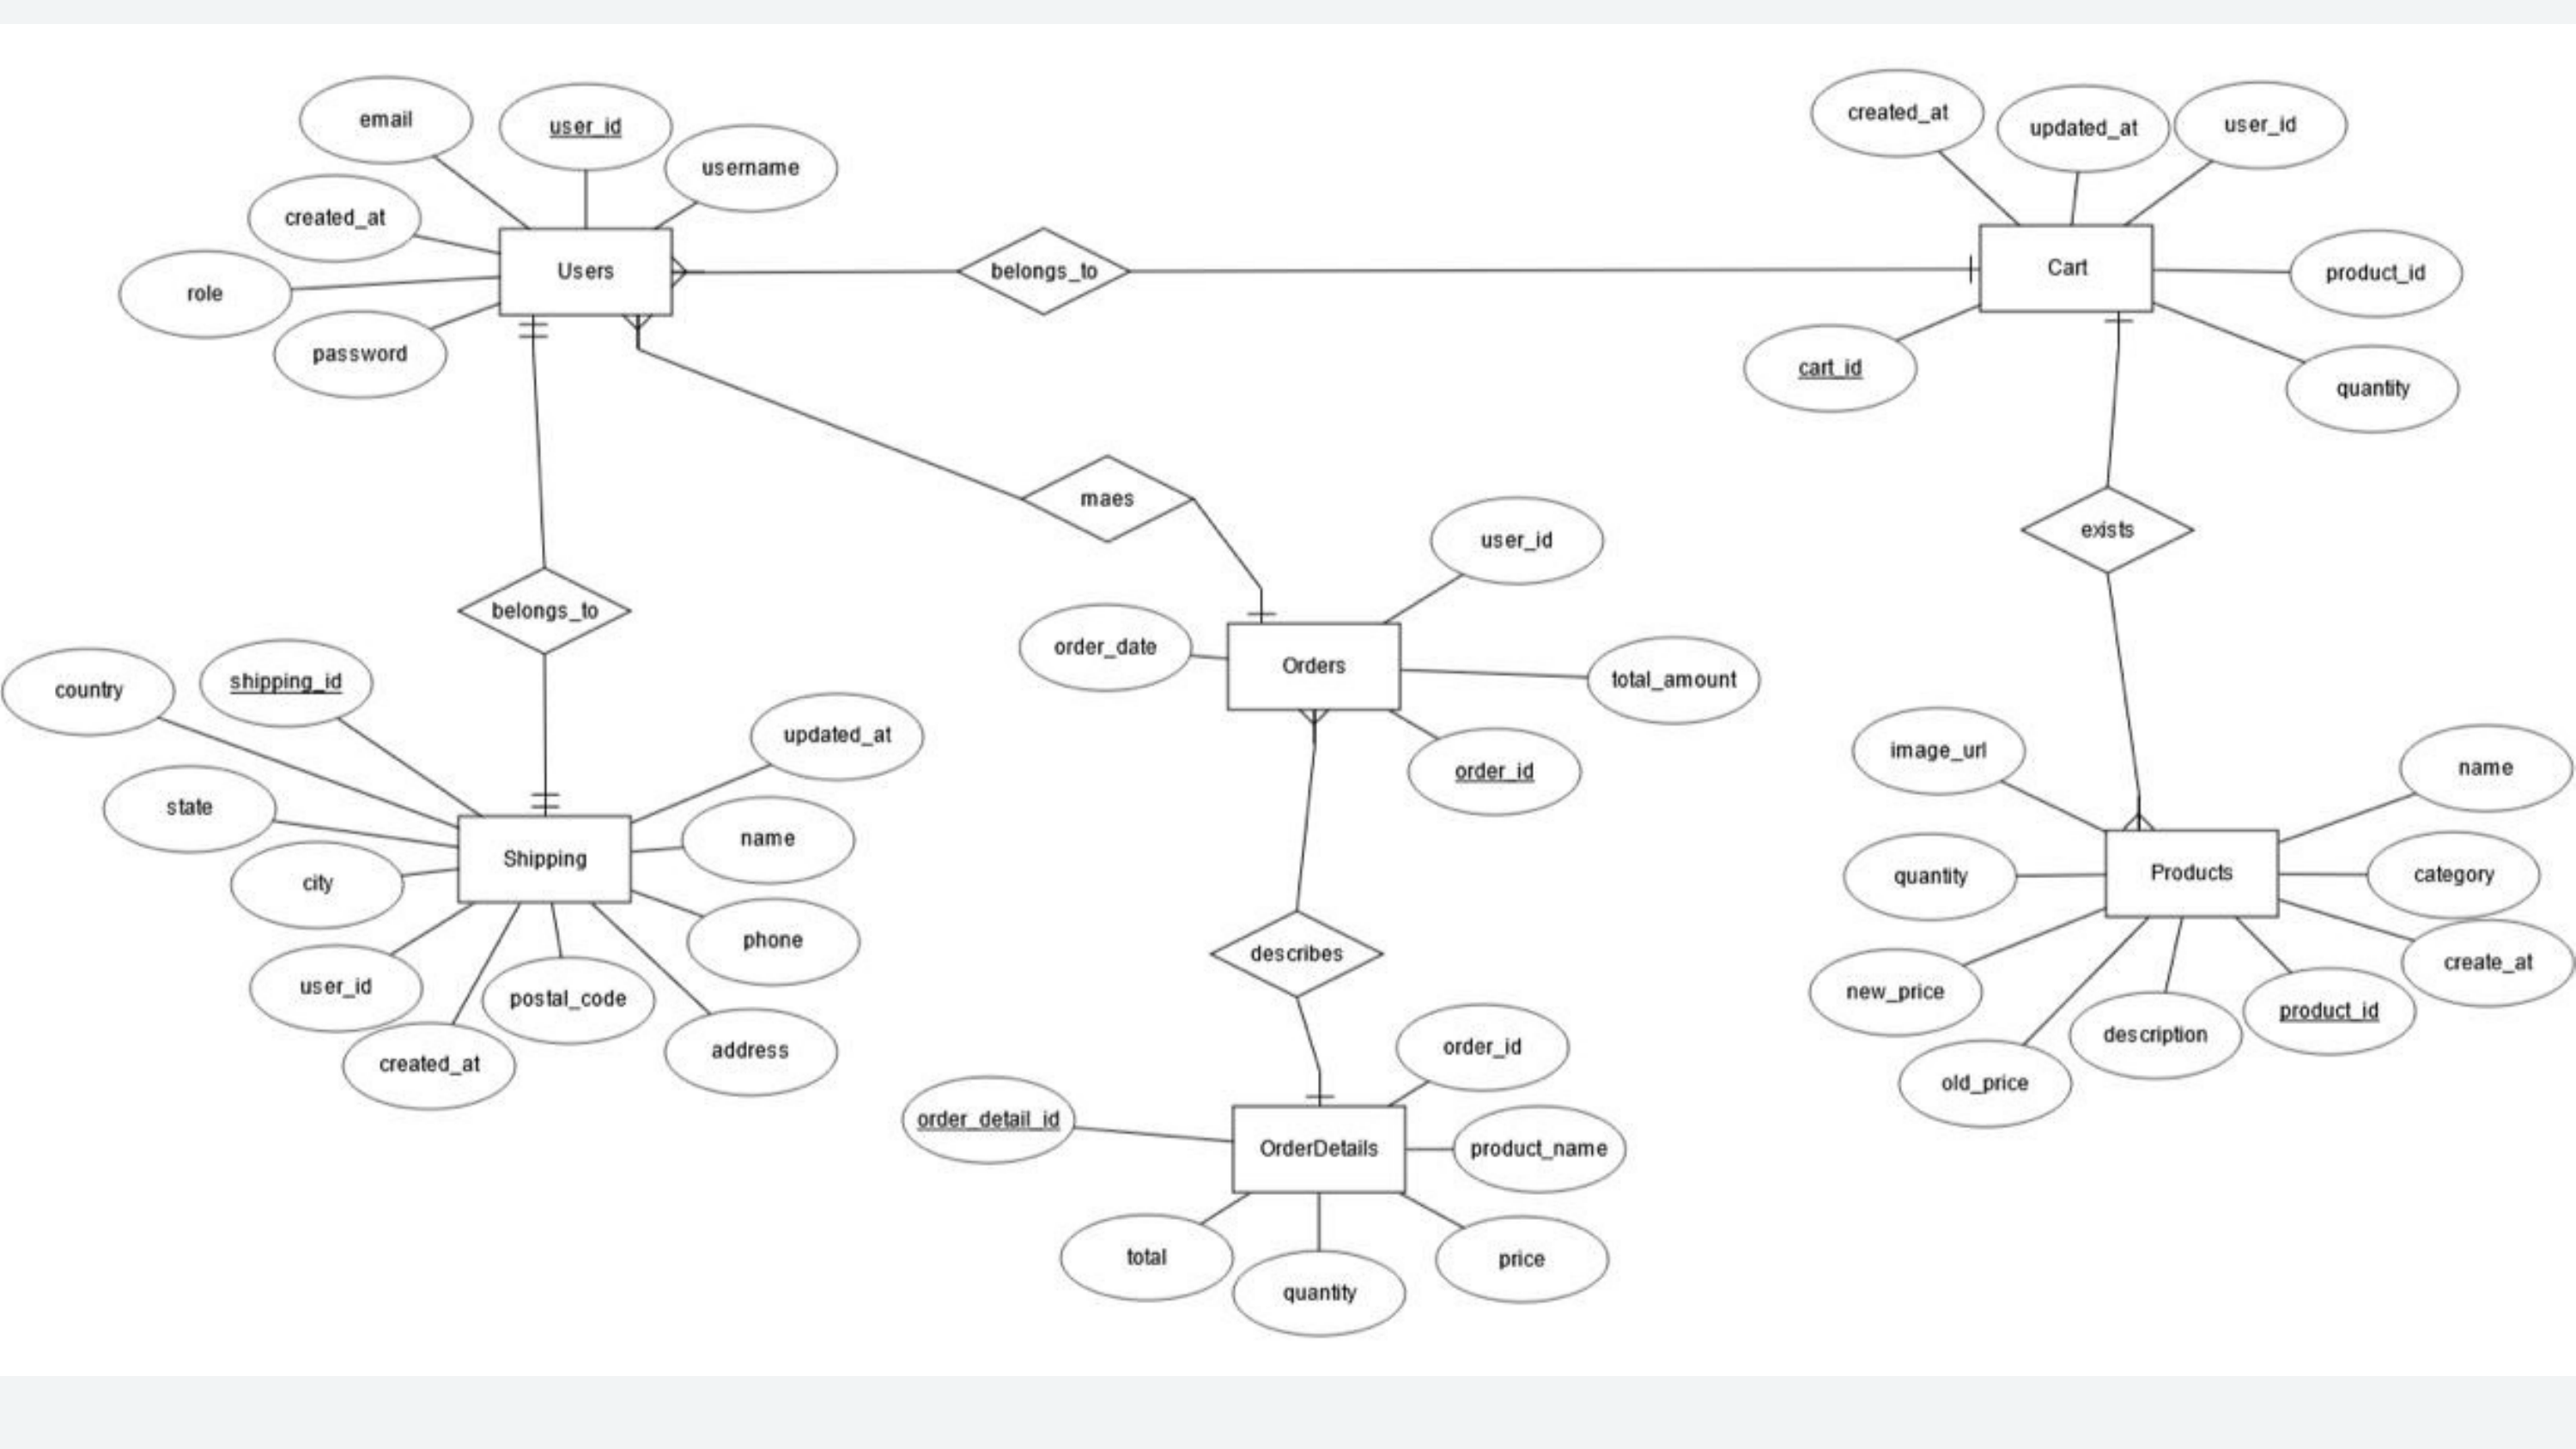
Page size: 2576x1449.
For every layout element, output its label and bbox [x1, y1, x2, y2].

text_box [0, 24, 2576, 1376]
